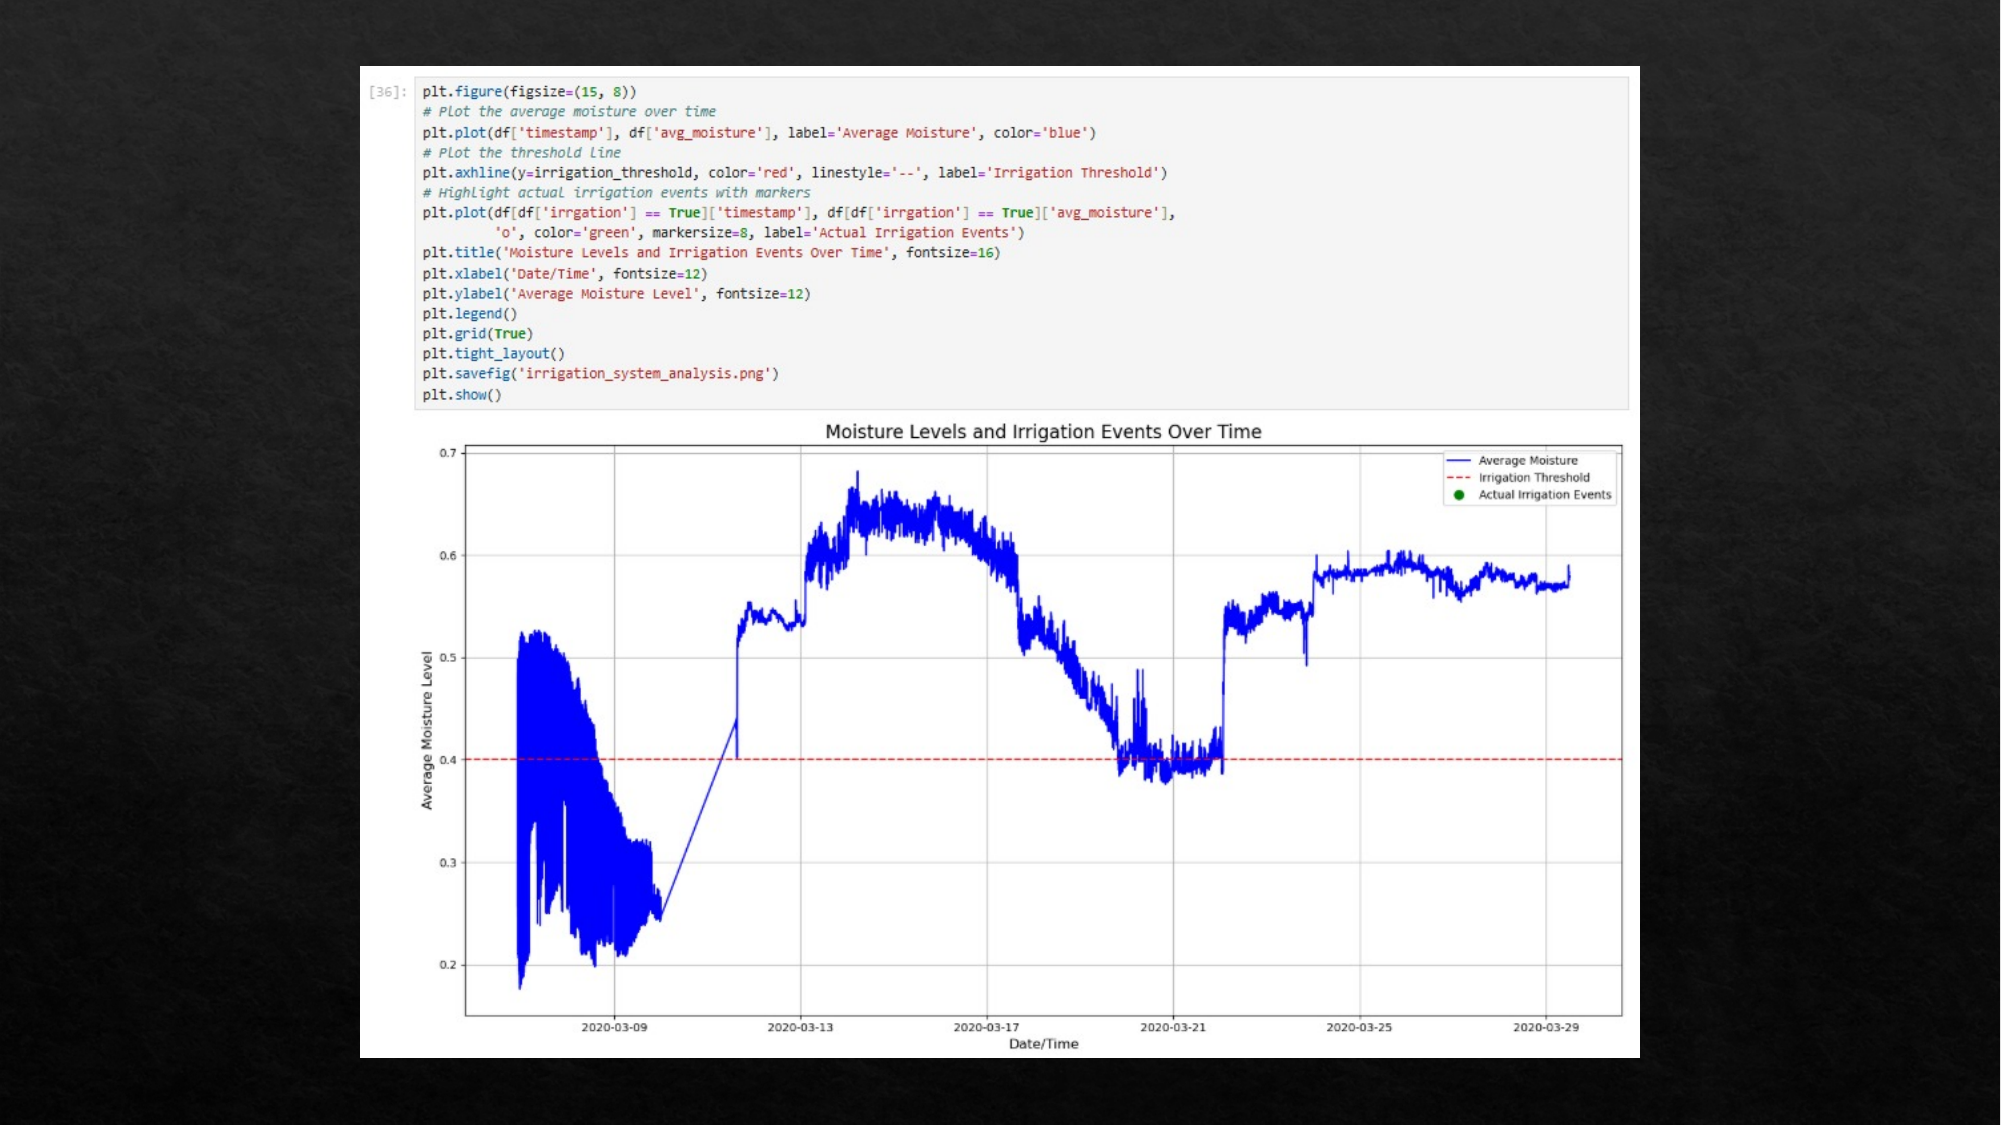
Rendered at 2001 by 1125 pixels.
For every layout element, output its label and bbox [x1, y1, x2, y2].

picture [360, 66, 1640, 1059]
